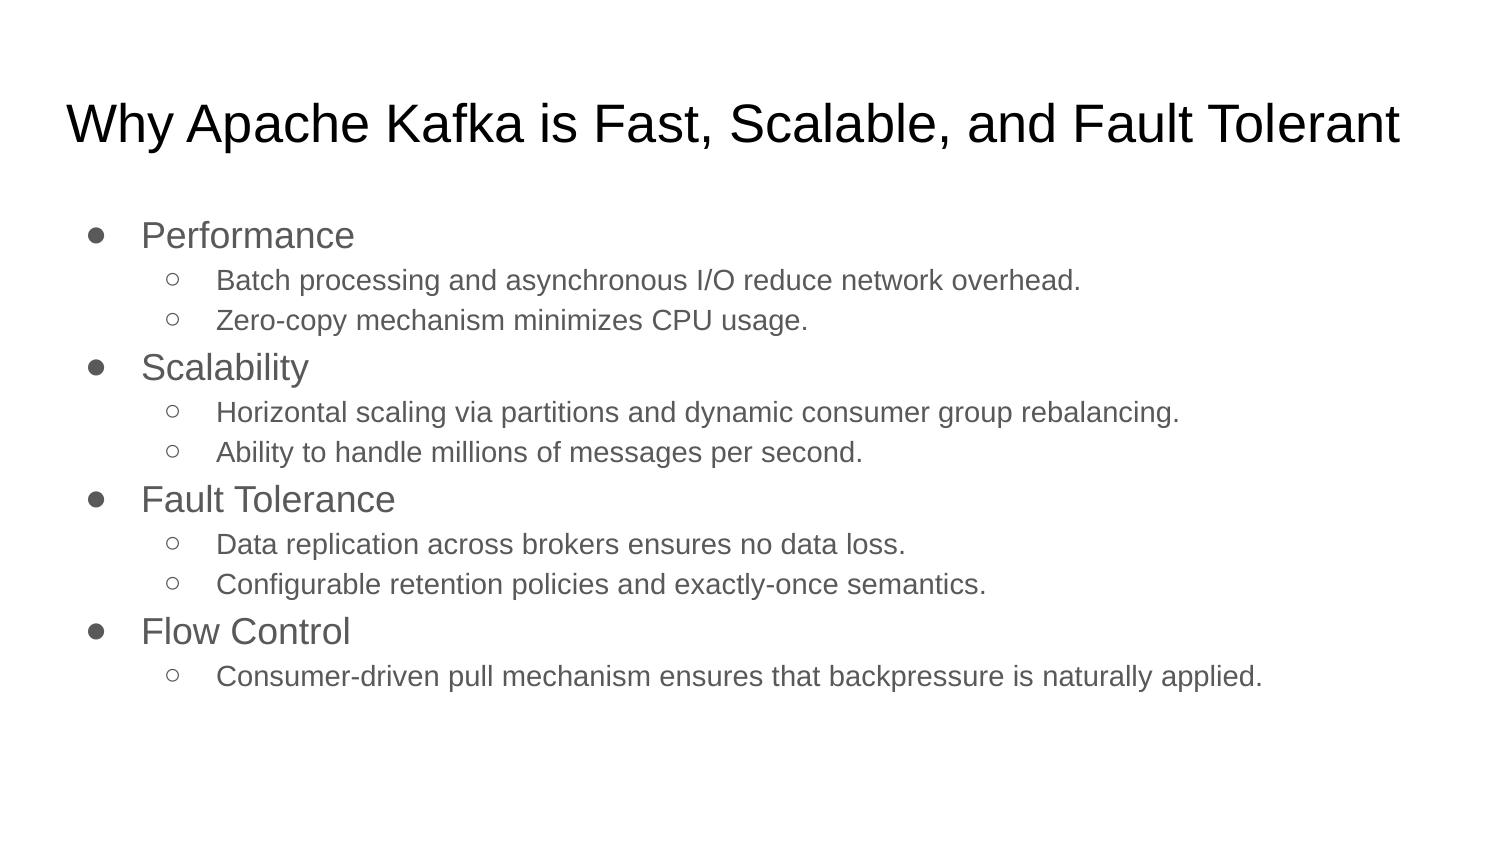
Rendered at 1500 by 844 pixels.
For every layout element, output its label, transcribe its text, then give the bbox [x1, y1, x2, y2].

list Performance Batch processing and asynchronous I/O reduce network overhead. Zero-copy mechanism minimizes CPU usage. Scalability Horizontal scaling via partitions and dynamic consumer group rebalancing. Ability to handle millions of messages per second. Fault Tolerance Data replication across brokers ensures no data loss. Configurable retention policies and exactly-once semantics. Flow Control Consumer-driven pull mechanism ensures that backpressure is naturally applied. [51, 189, 1449, 750]
title Why Apache Kafka is Fast, Scalable, and Fault Tolerant [51, 72, 1449, 167]
